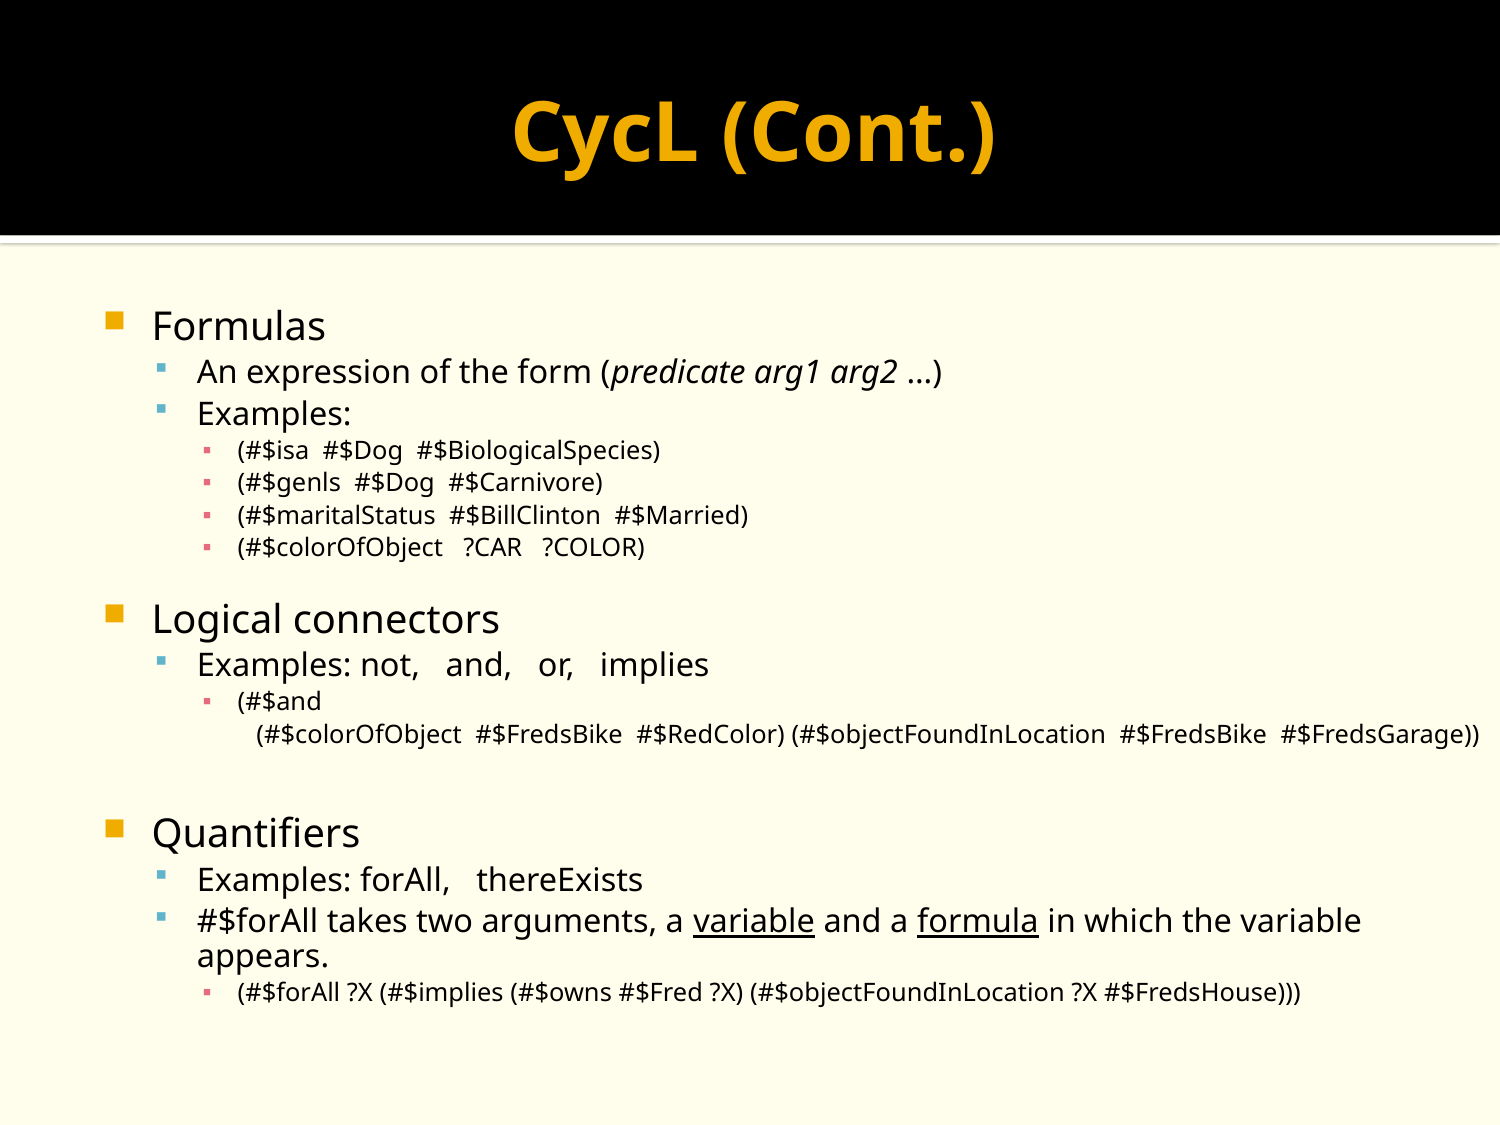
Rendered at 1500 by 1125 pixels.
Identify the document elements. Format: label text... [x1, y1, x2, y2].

list Formulas An expression of the form (predicate arg1 arg2 …) Examples: (#$isa #$Dog #$BiologicalSpecies) (#$genls #$Dog #$Carnivore) (#$maritalStatus #$BillClinton #$Married) (#$colorOfObject ?CAR ?COLOR) Logical connectors Examples: not, and, or, implies (#$and (#$colorOfObject #$FredsBike #$RedColor) (#$objectFoundInLocation #$FredsBike #$FredsGarage)) Quantifiers Examples: forAll, thereExists #$forAll takes two arguments, a variable and a formula in which the variable appears. (#$forAll ?X (#$implies (#$owns #$Fred ?X) (#$objectFoundInLocation ?X #$FredsHouse))) [75, 291, 1500, 1050]
title CycL (Cont.) [75, 25, 1425, 231]
